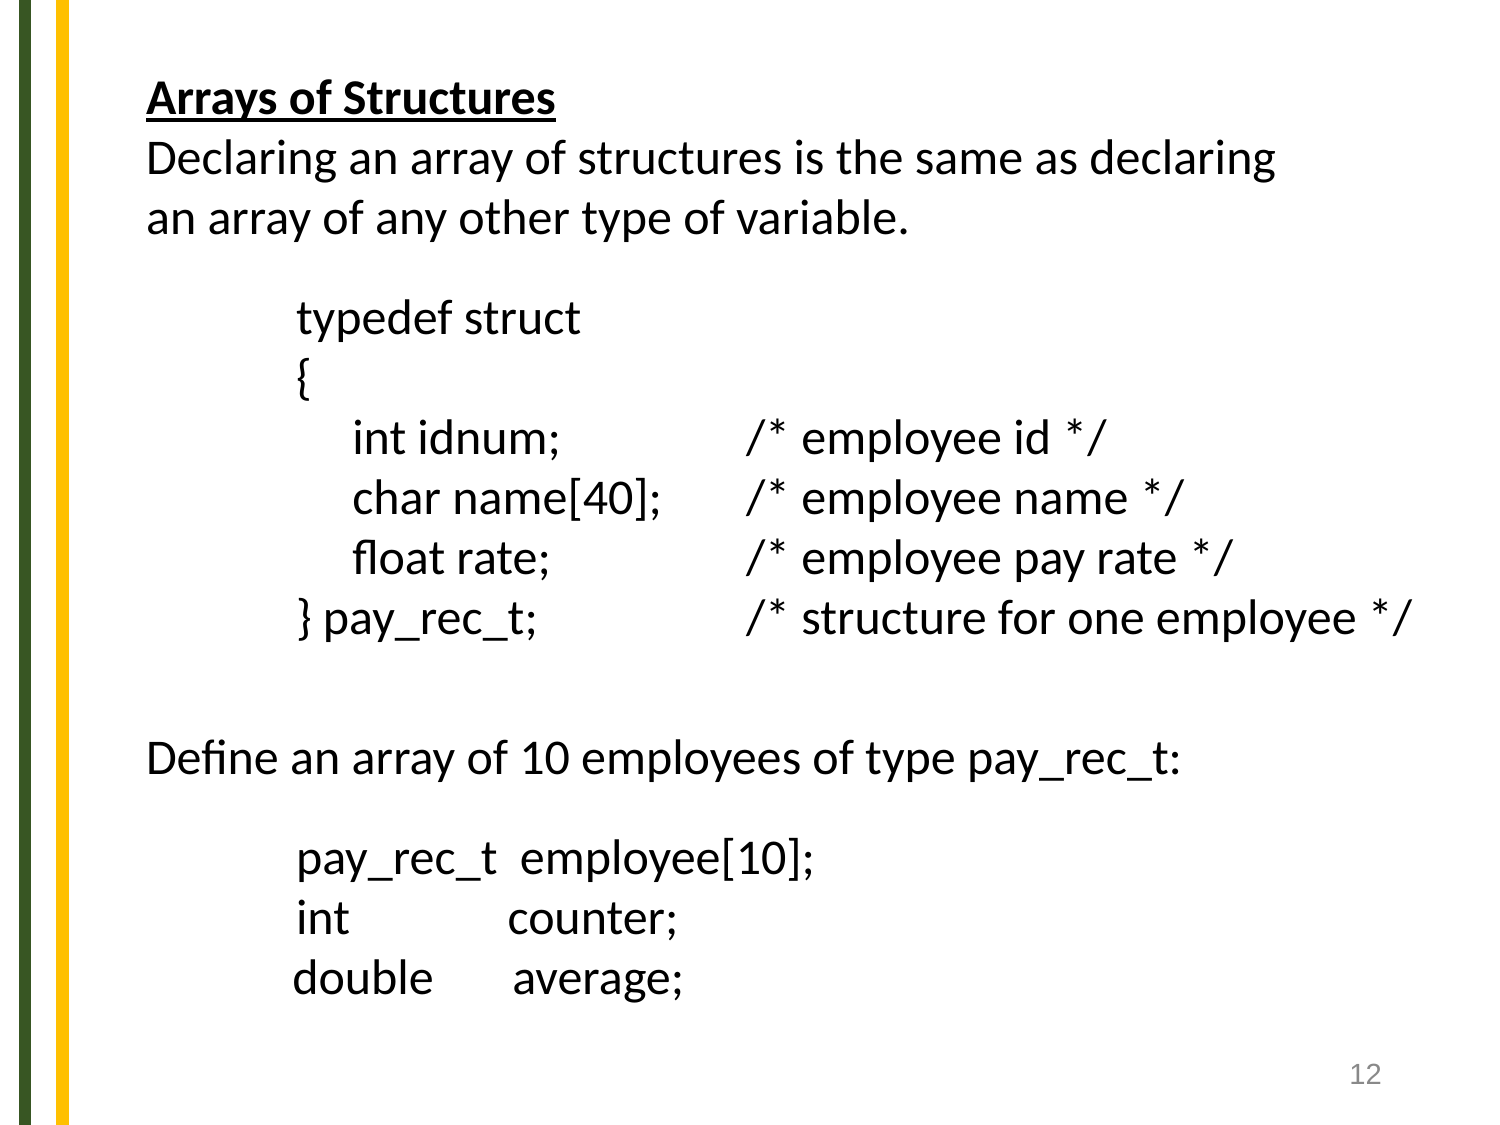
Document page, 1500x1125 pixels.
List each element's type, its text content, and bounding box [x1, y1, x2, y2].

slide_number 12 [1059, 1042, 1397, 1103]
text_box Arrays of Structures Declaring an array of structures is the same as declaring an array of any other type of variable. typedef struct { int idnum; /* employee id */ char name[40]; /* employee name */ float rate; /* employee pay rate */ } pay_rec_t; /* structure for one employee */ Define an array of 10 employees of type pay_rec_t: pay_rec_t employee[10]; int counter; double average; [131, 57, 1439, 1012]
